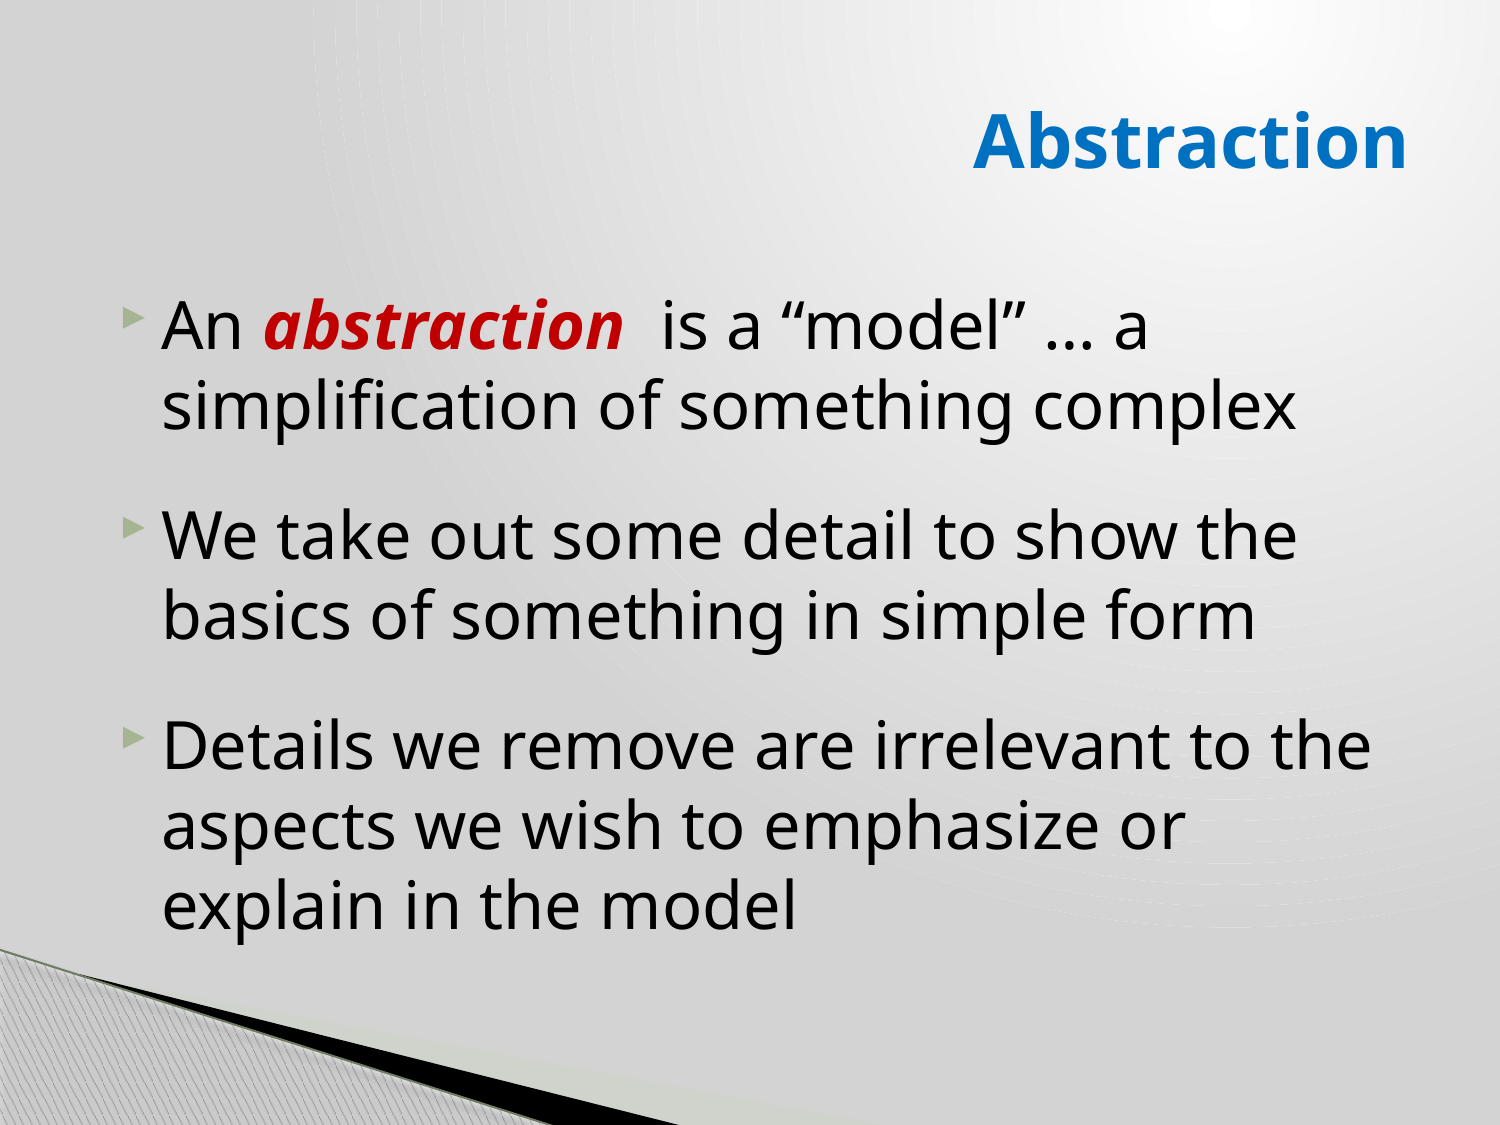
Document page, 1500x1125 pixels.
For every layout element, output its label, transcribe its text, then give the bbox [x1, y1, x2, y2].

title Abstraction [75, 45, 1425, 233]
list An abstraction is a “model” … a simplification of something complex We take out some detail to show the basics of something in simple form Details we remove are irrelevant to the aspects we wish to emphasize or explain in the model [86, 275, 1437, 1038]
